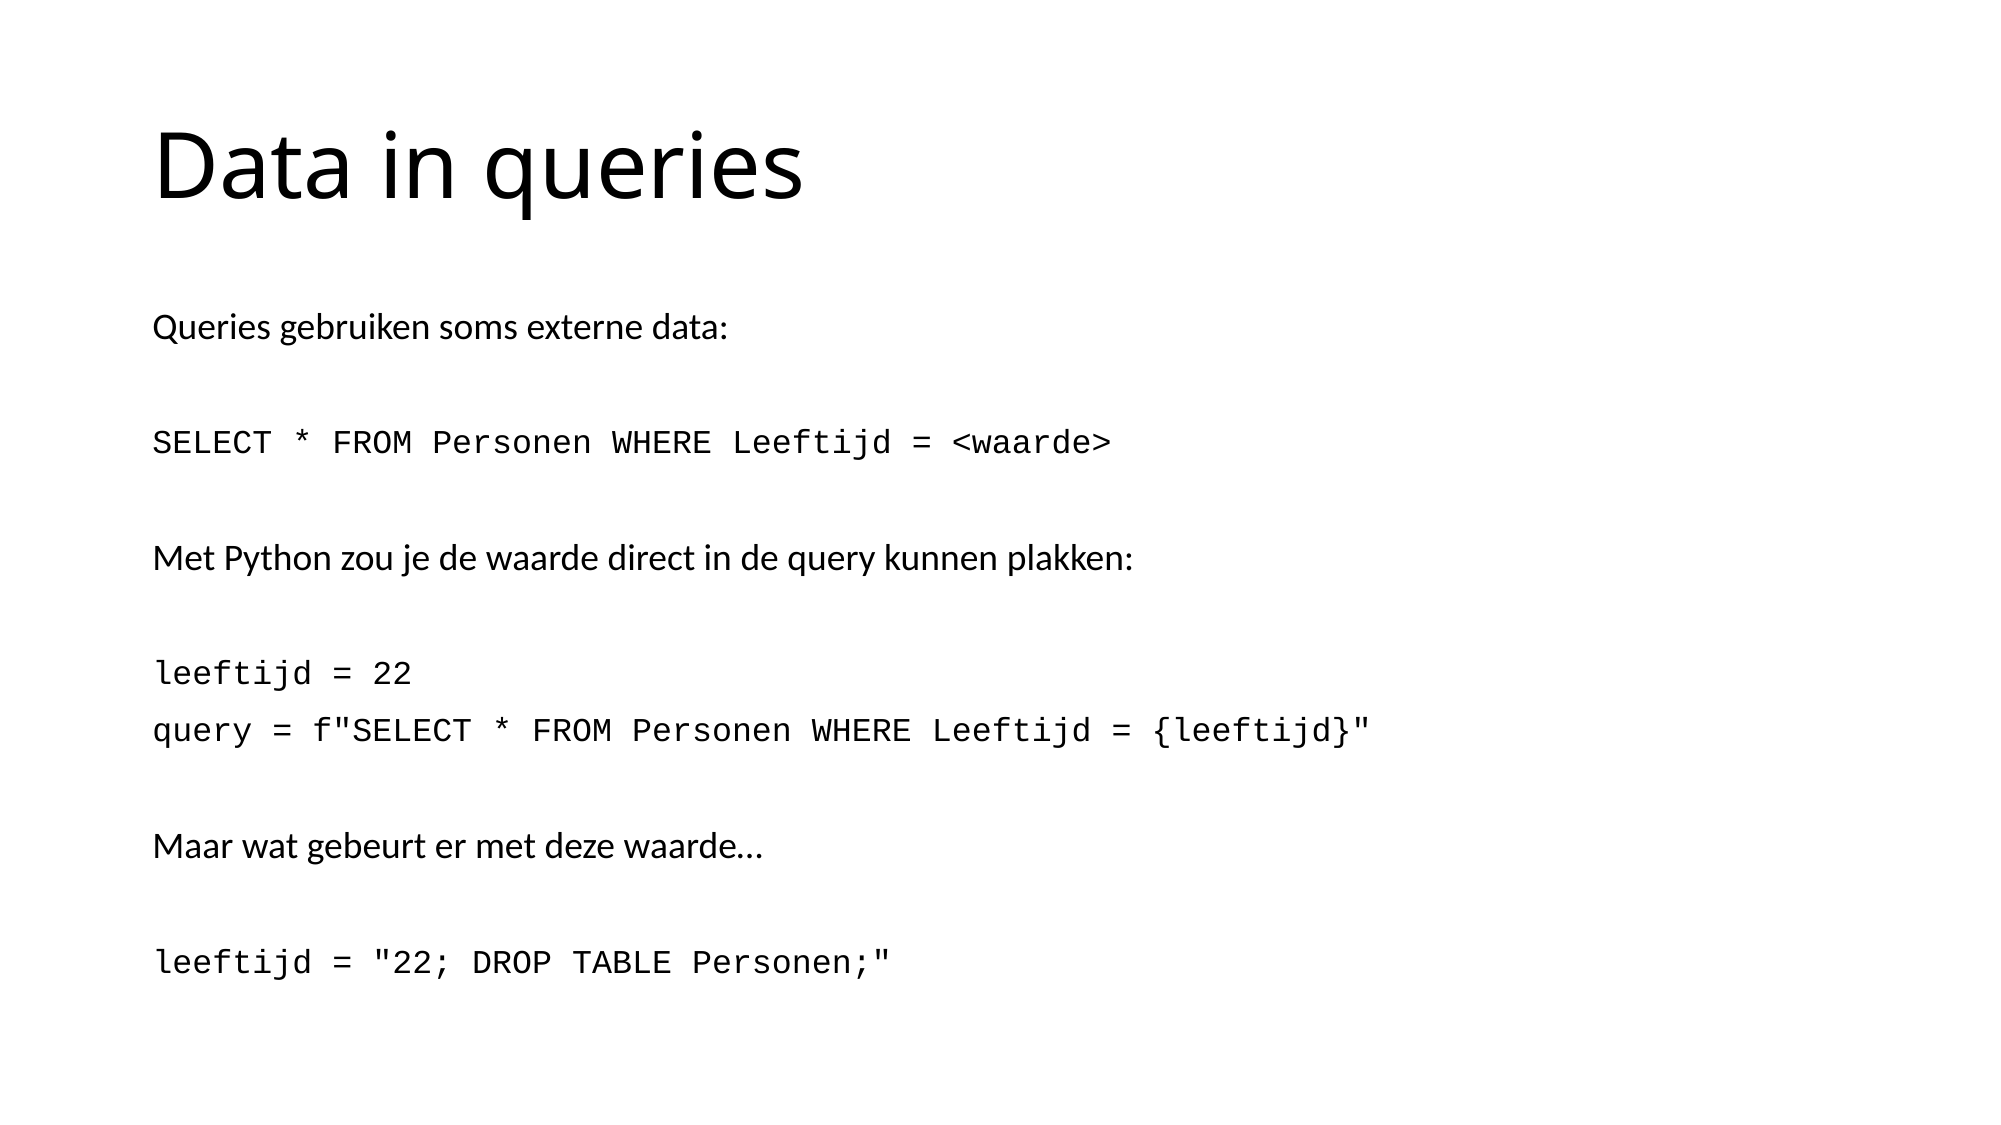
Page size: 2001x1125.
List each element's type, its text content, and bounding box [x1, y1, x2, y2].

title Data in queries [137, 59, 1863, 278]
list Queries gebruiken soms externe data: SELECT * FROM Personen WHERE Leeftijd = <waarde> Met Python zou je de waarde direct in de query kunnen plakken: leeftijd = 22 query = f"SELECT * FROM Personen WHERE Leeftijd = {leeftijd}" Maar wat gebeurt er met deze waarde… leeftijd = "22; DROP TABLE Personen;" [137, 299, 1828, 1014]
